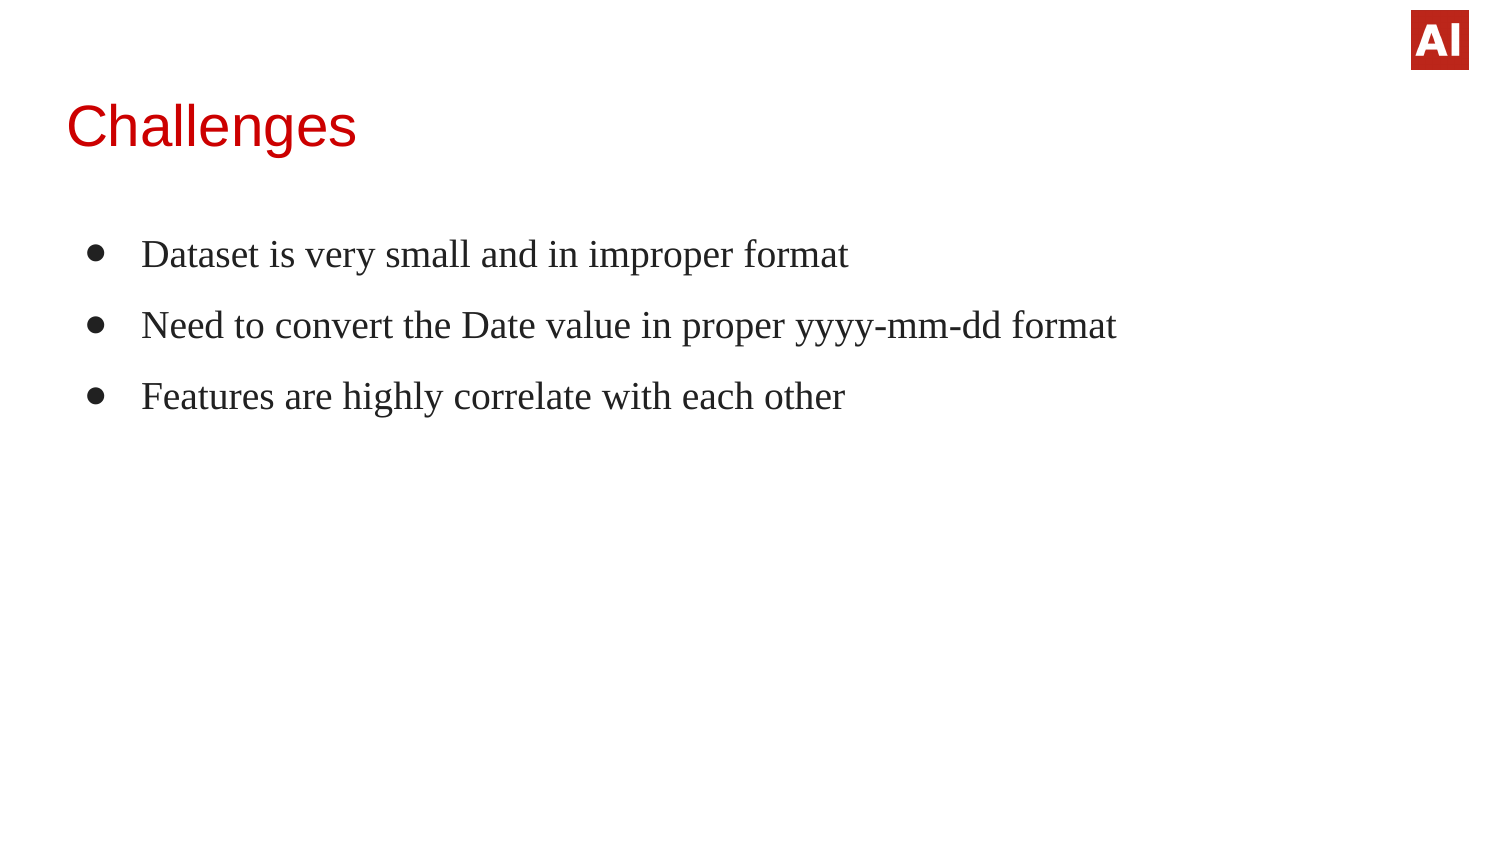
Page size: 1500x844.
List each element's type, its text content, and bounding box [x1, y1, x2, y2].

title Challenges [51, 72, 1449, 167]
list Dataset is very small and in improper format Need to convert the Date value in proper yyyy-mm-dd format Features are highly correlate with each other [51, 189, 1449, 750]
picture [1411, 10, 1469, 70]
